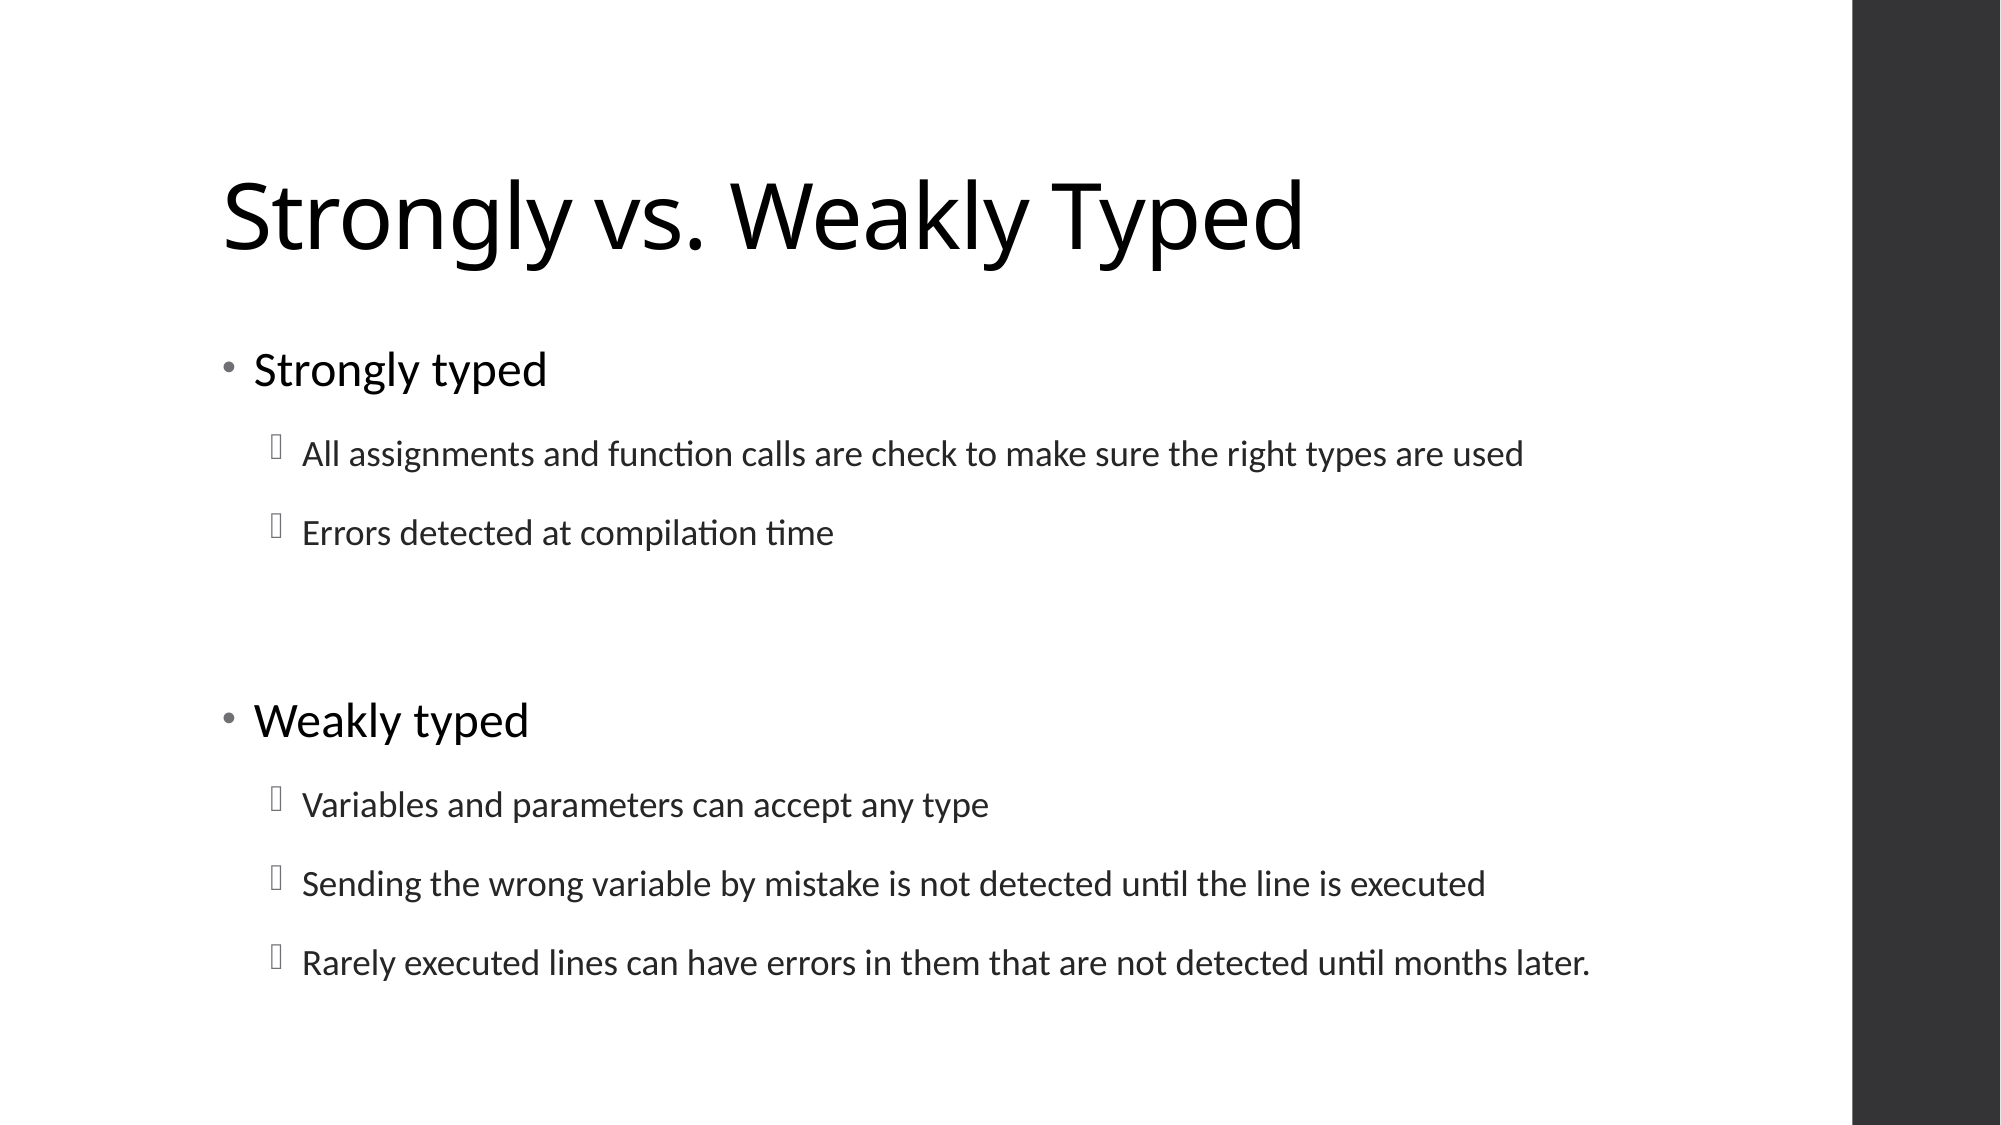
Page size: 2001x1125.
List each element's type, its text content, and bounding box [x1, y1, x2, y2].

title Strongly vs. Weakly Typed [206, 60, 1797, 278]
list Strongly typed All assignments and function calls are check to make sure the right types are used Errors detected at compilation time Weakly typed Variables and parameters can accept any type Sending the wrong variable by mistake is not detected until the line is executed Rarely executed lines can have errors in them that are not detected until months later. [206, 299, 1617, 1014]
